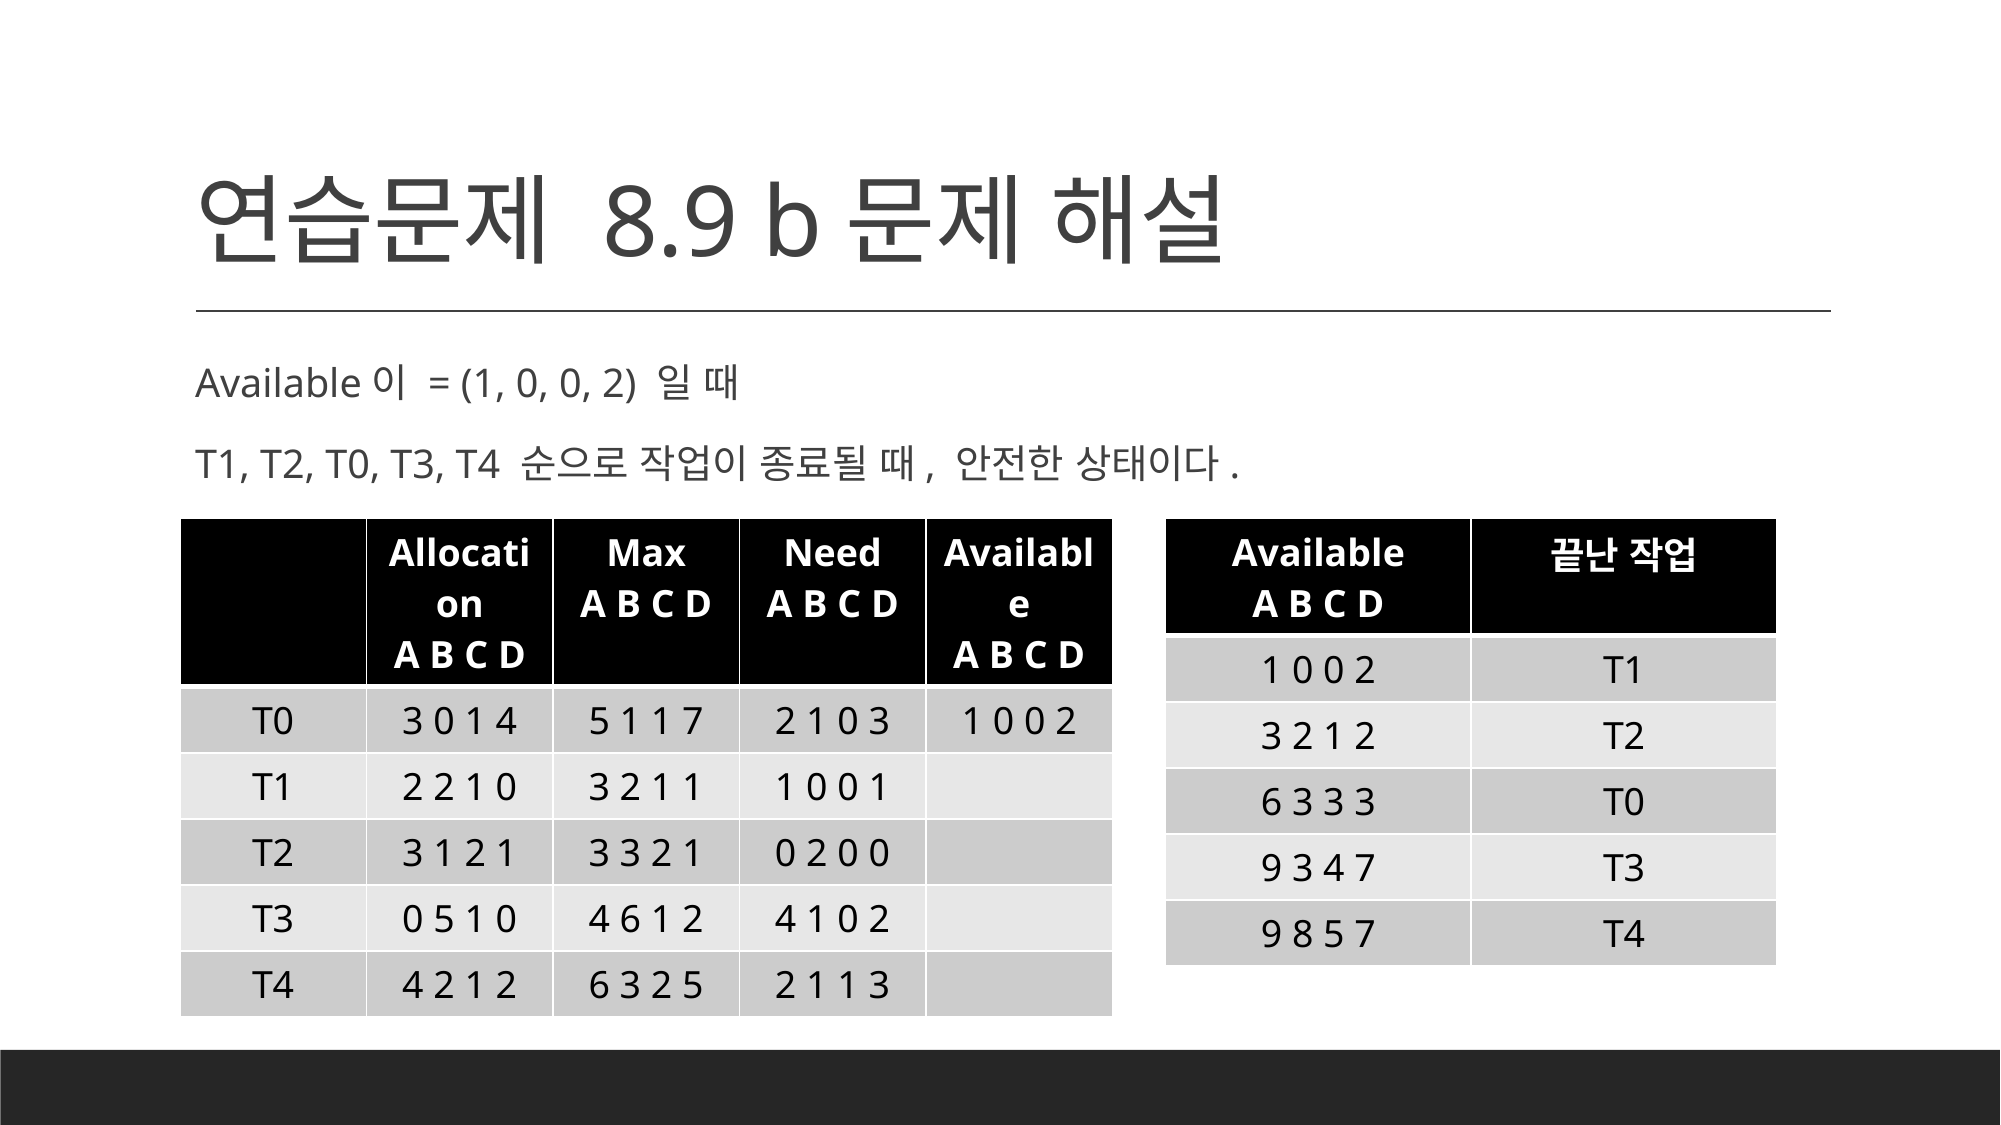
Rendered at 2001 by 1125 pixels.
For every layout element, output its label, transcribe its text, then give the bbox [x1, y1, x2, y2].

table_cell 2 1 1 3 [740, 952, 925, 1016]
table_header Available A B C D [927, 519, 1112, 684]
table_cell 3 2 1 2 [1166, 703, 1470, 767]
table_cell 0 5 1 0 [367, 886, 552, 950]
title 연습문제 8.9 b문제 해설 [180, 47, 1830, 285]
table_cell 9 3 4 7 [1166, 835, 1470, 899]
table_cell 6 3 2 5 [554, 952, 739, 1016]
table_cell T1 [181, 754, 366, 818]
table_cell [927, 754, 1112, 818]
table_cell T4 [181, 952, 366, 1016]
table_cell 6 3 3 3 [1166, 769, 1470, 833]
table_cell 3 2 1 1 [554, 754, 739, 818]
table_header Allocation A B C D [367, 519, 552, 684]
table_cell T1 [1472, 638, 1776, 701]
table_cell 2 1 0 3 [740, 689, 925, 752]
table_cell 3 1 2 1 [367, 820, 552, 884]
table_cell T0 [181, 689, 366, 752]
table_header Need A B C D [740, 519, 925, 684]
table_cell T3 [1472, 835, 1776, 899]
table_cell T0 [1472, 769, 1776, 833]
table_header Max A B C D [554, 519, 739, 684]
table_cell [927, 952, 1112, 1016]
table_cell T3 [181, 886, 366, 950]
list Available이 = (1, 0, 0, 2) 일 때 T1, T2, T0, T3, T4 순으로 작업이 종료될 때, 안전한 상태이다. [180, 345, 1830, 963]
table_cell 0 2 0 0 [740, 820, 925, 884]
table_header [181, 519, 366, 684]
table_cell 3 3 2 1 [554, 820, 739, 884]
table_cell T2 [181, 820, 366, 884]
table_cell [927, 886, 1112, 950]
table_header 끝난 작업 [1472, 519, 1776, 633]
table_cell 1 0 0 2 [927, 689, 1112, 752]
table_cell 9 8 5 7 [1166, 901, 1470, 965]
table_cell 1 0 0 2 [1166, 638, 1470, 701]
table_cell 3 0 1 4 [367, 689, 552, 752]
table_cell 4 1 0 2 [740, 886, 925, 950]
table_cell 4 6 1 2 [554, 886, 739, 950]
table_cell 1 0 0 1 [740, 754, 925, 818]
table_cell 4 2 1 2 [367, 952, 552, 1016]
table_cell [927, 820, 1112, 884]
table_cell T2 [1472, 703, 1776, 767]
table_cell 5 1 1 7 [554, 689, 739, 752]
table_cell 2 2 1 0 [367, 754, 552, 818]
table_header Available A B C D [1166, 519, 1470, 633]
table_cell T4 [1472, 901, 1776, 965]
